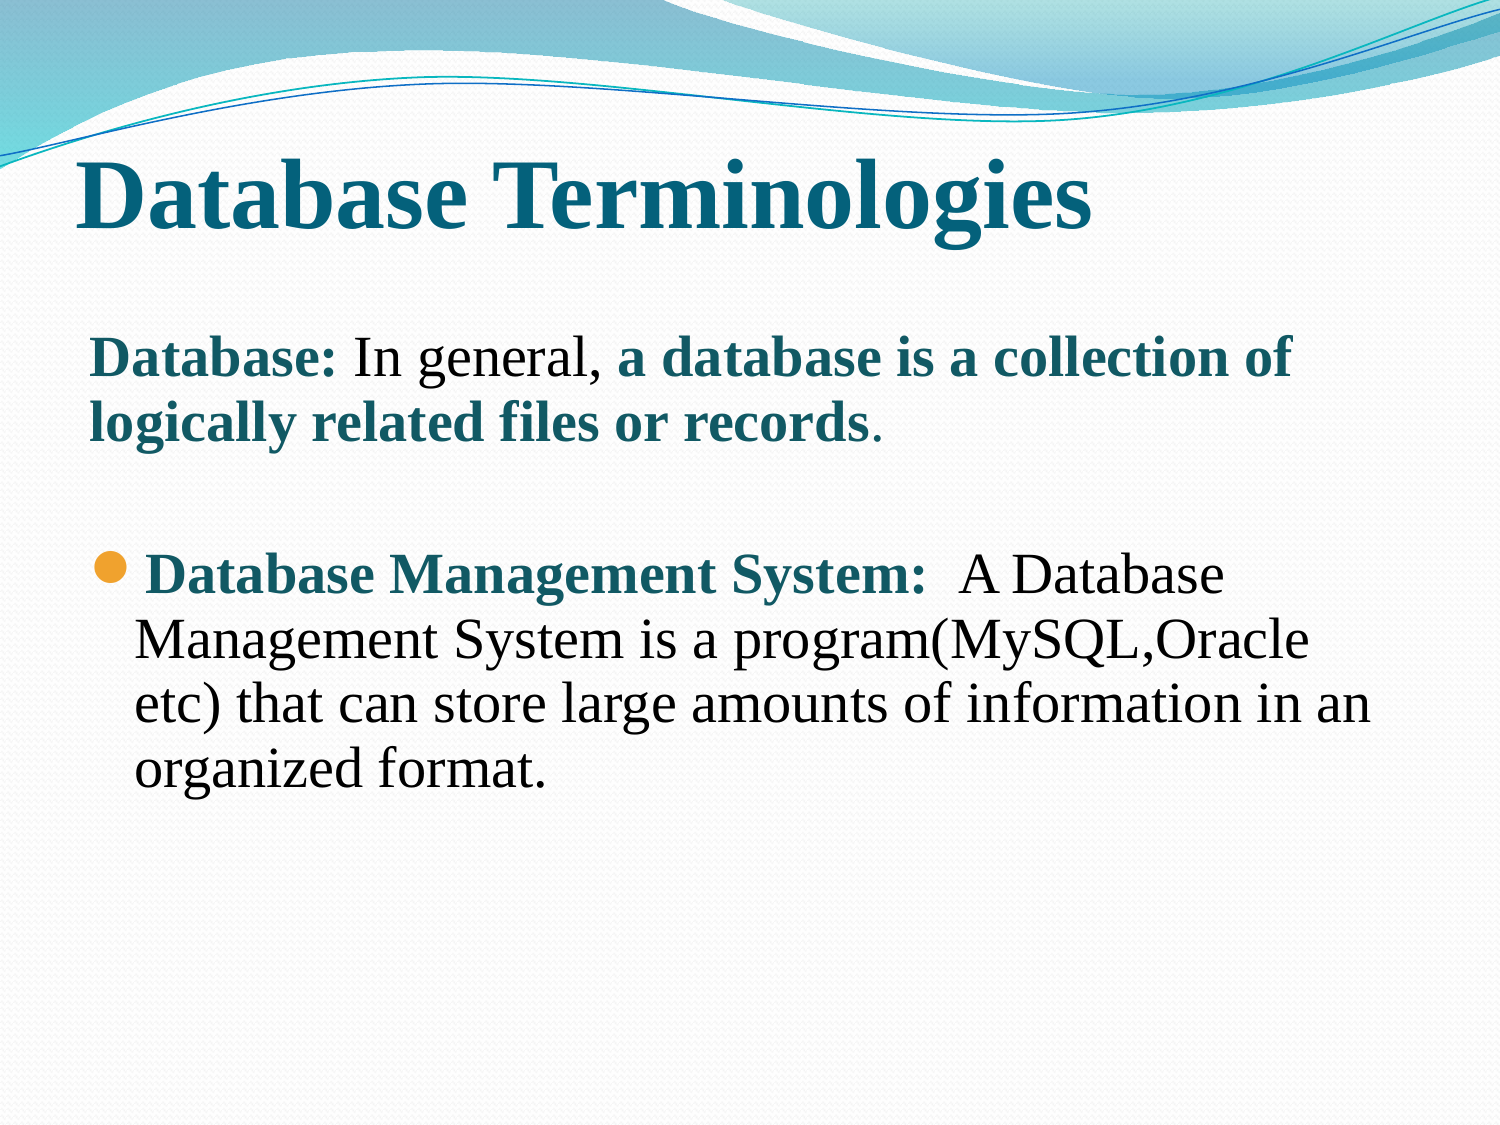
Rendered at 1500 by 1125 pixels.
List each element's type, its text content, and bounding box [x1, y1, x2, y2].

title Database Terminologies [75, 62, 1425, 250]
list Database: In general, a database is a collection of logically related files or records. Database Management System: A Database Management System is a program(MySQL,Oracle etc) that can store large amounts of information in an organized format. [75, 317, 1425, 1038]
